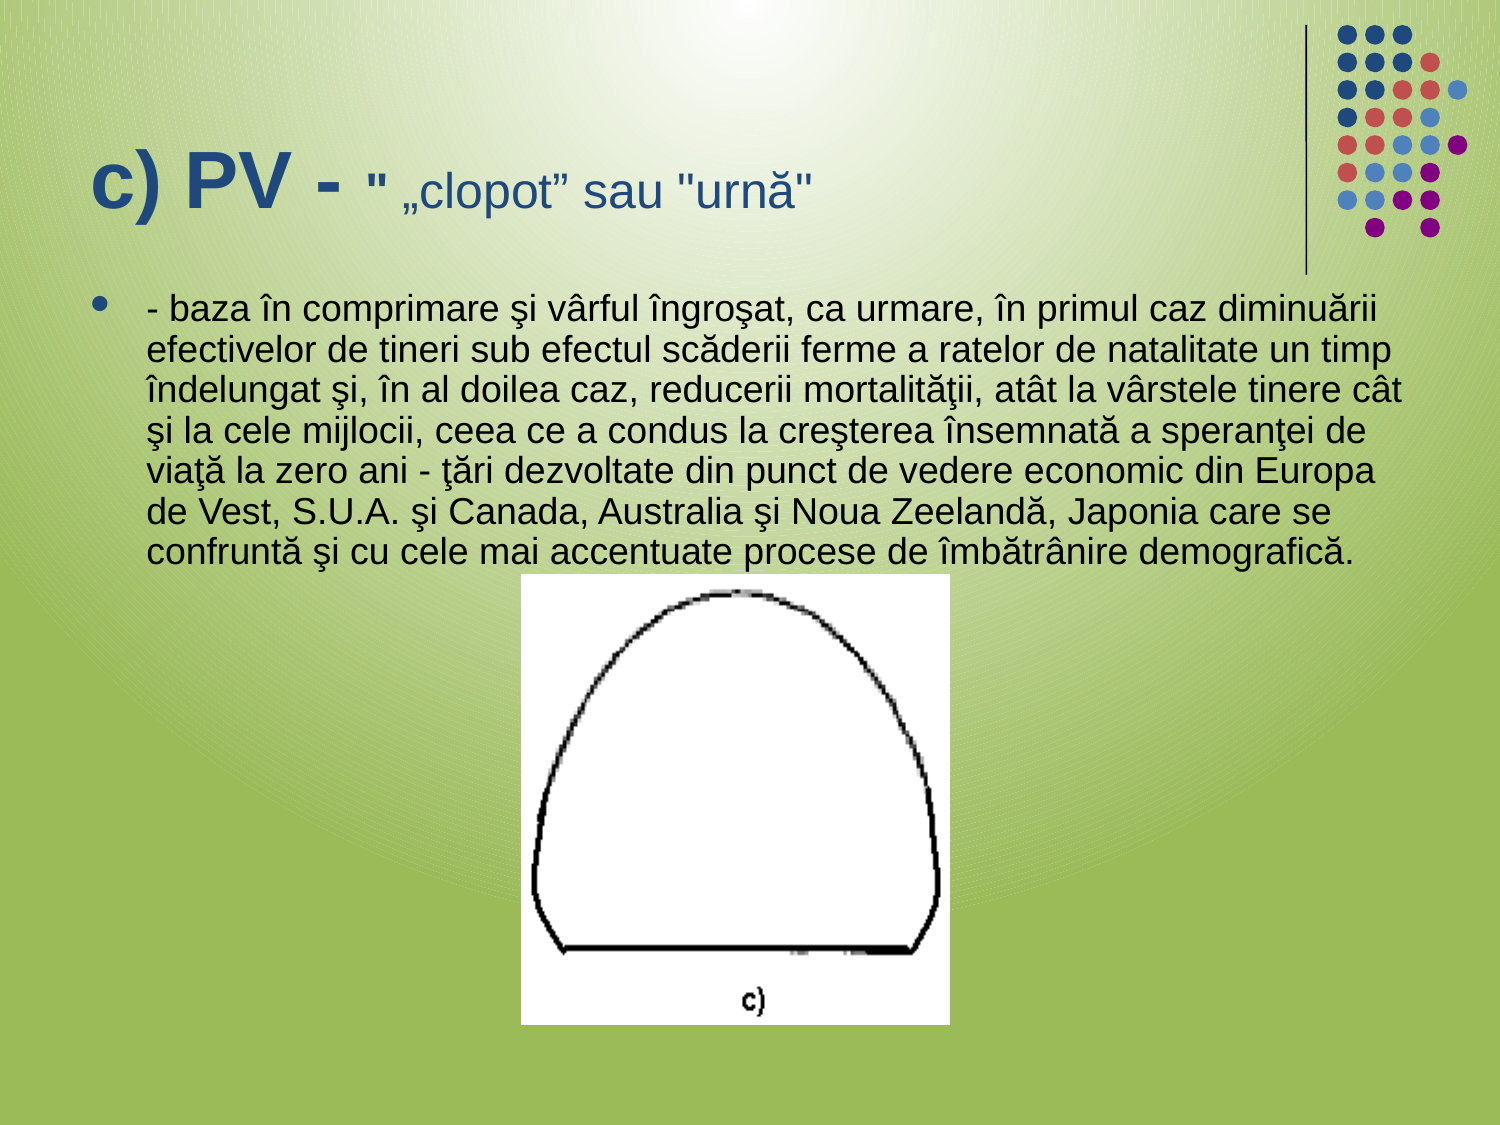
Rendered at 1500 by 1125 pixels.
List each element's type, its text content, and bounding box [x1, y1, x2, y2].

title c) PV - " „clopot” sau "urnă" [74, 19, 1313, 233]
picture [521, 574, 951, 1026]
list - baza în comprimare şi vârful îngroşat, ca urmare, în primul caz diminuării efectivelor de tineri sub efectul scăderii ferme a ratelor de natalitate un timp îndelungat şi, în al doilea caz, reducerii mortalităţii, atât la vârstele tinere cât şi la cele mijlocii, ceea ce a condus la creşterea însemnată a speranţei de viaţă la zero ani - ţări dezvoltate din punct de vedere economic din Europa de Vest, S.U.A. şi Canada, Australia şi Noua Zeelandă, Japonia care se confruntă şi cu cele mai accentuate procese de îmbătrânire demografică. [74, 281, 1426, 1006]
